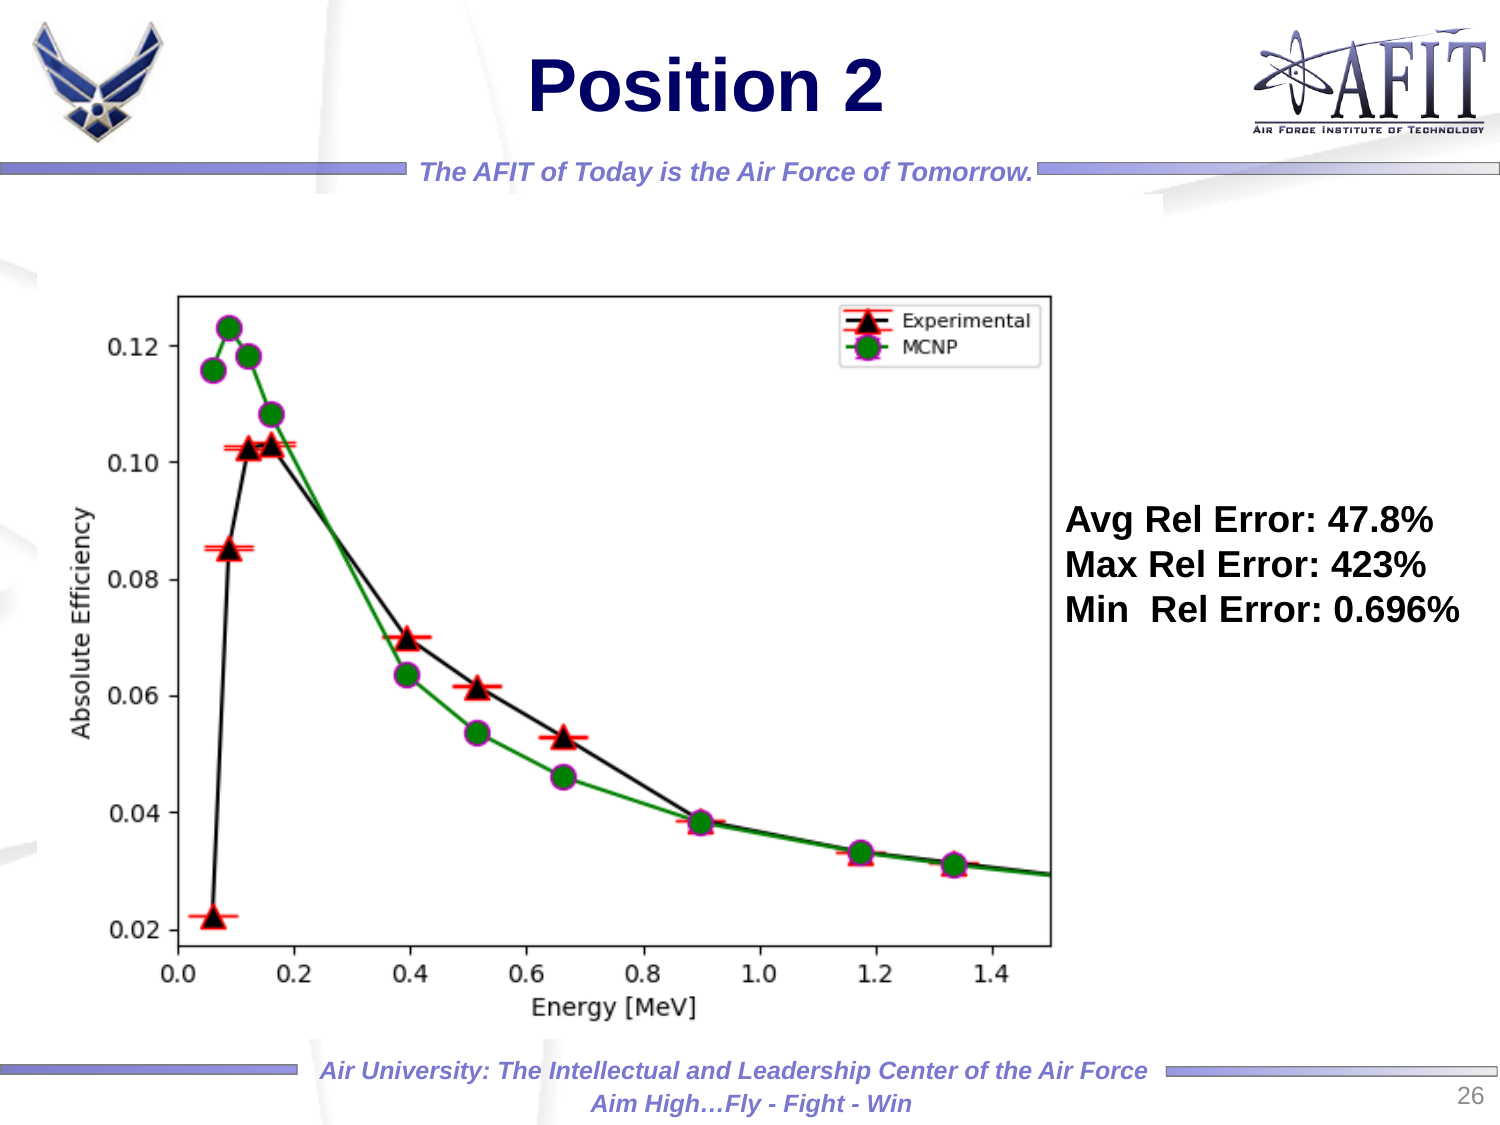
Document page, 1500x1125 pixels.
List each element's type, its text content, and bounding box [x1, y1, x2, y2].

picture [37, 194, 1163, 1039]
slide_number 26 [1149, 1065, 1500, 1125]
title Position 2 [162, 0, 1251, 163]
picture [32, 21, 162, 143]
text_box Avg Rel Error: 47.8% Max Rel Error: 423% Min Rel Error: 0.696% [1166, 487, 1488, 638]
